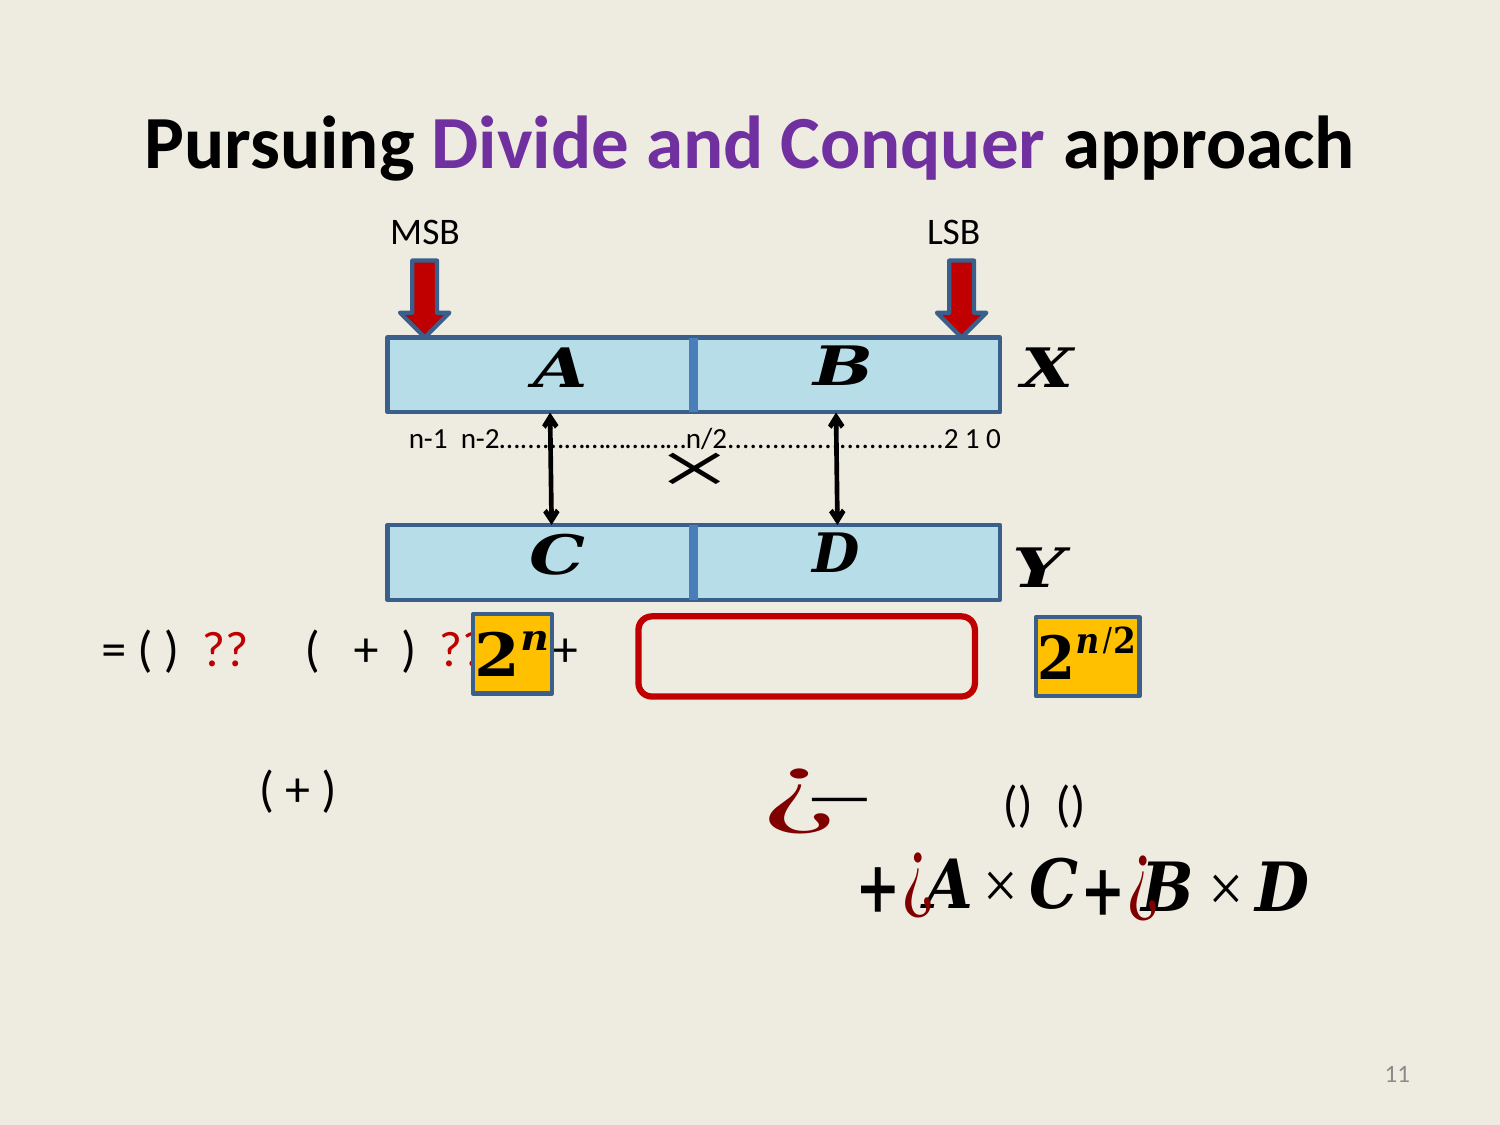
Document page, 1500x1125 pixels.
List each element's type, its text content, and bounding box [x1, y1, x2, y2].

title Pursuing Divide and Conquer approach [75, 45, 1425, 233]
text_box n-1 n-2…......………………n/2.............................2 1 0 [393, 412, 544, 463]
text_box n-1 n-2…......………………n/2.............................2 1 0 [556, 422, 830, 463]
text_box [636, 614, 978, 699]
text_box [911, 199, 997, 338]
text_box [385, 523, 525, 602]
text_box n-1 n-2…......………………n/2.............................2 1 0 [842, 412, 1018, 463]
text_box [524, 524, 864, 601]
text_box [524, 337, 876, 413]
text_box [861, 523, 1002, 602]
slide_number 11 [1074, 1042, 1425, 1103]
text_box [873, 335, 1002, 412]
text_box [374, 199, 476, 338]
text_box [385, 335, 526, 414]
